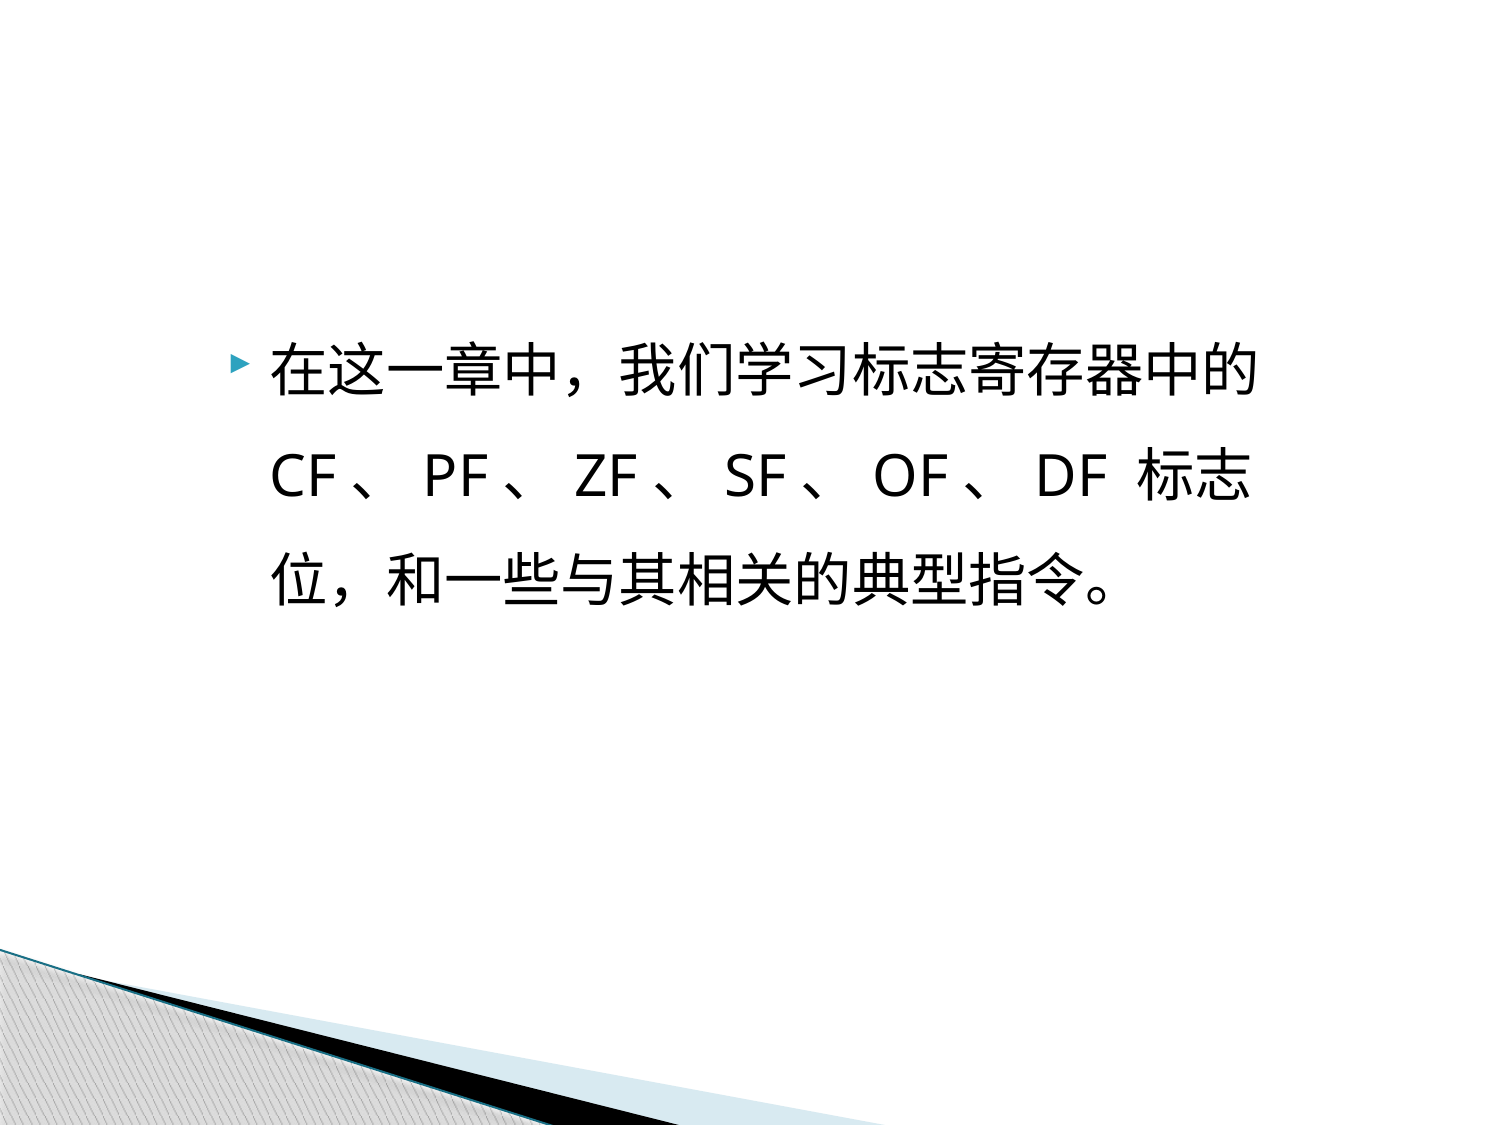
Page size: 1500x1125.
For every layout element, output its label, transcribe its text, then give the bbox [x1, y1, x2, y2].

list 在这一章中，我们学习标志寄存器中的CF、PF、ZF、SF、OF、DF 标志位，和一些与其相关的典型指令。 [194, 290, 1314, 700]
